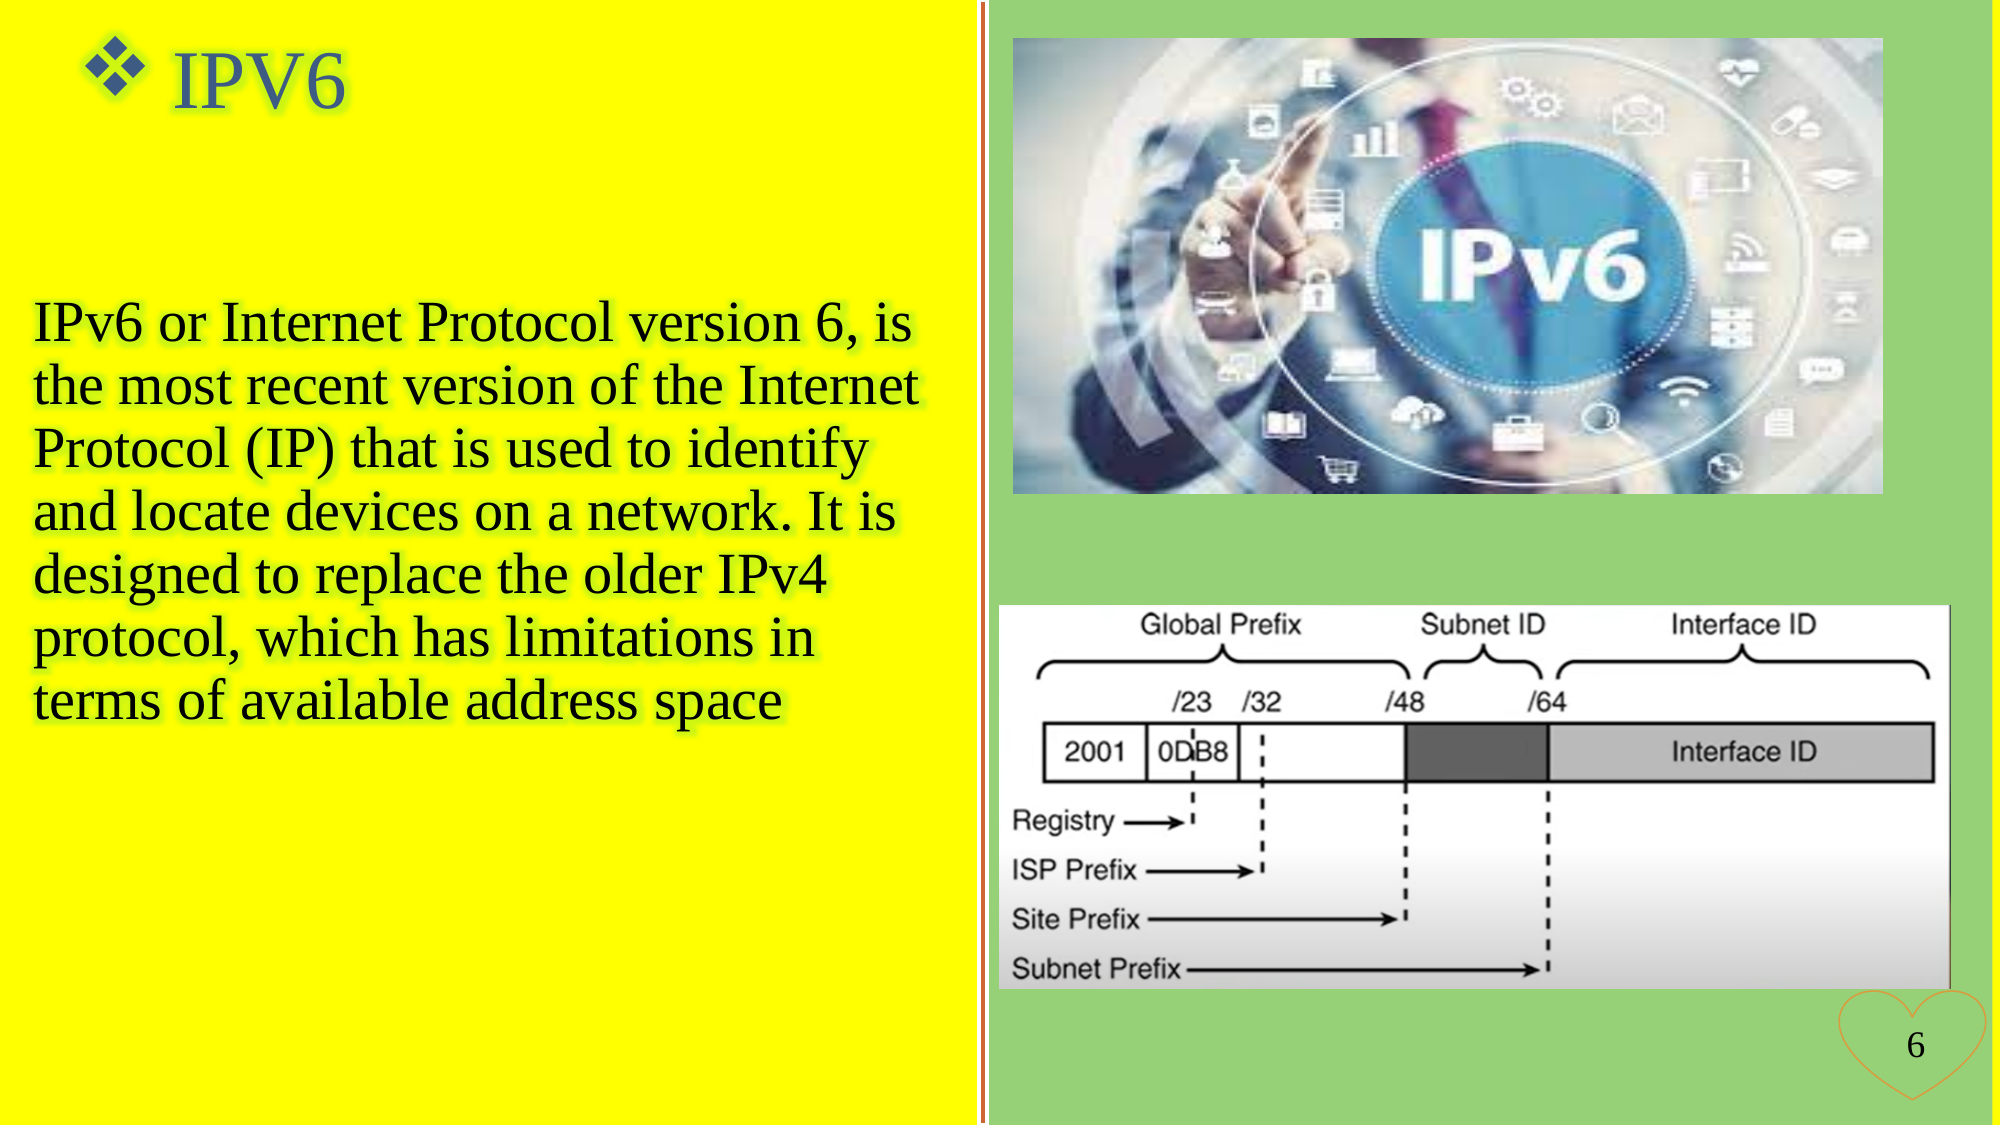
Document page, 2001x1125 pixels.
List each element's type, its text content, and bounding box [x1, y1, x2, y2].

picture [1012, 38, 1884, 495]
text_box IPV6 [63, 28, 745, 134]
text_box [977, 0, 989, 1125]
text_box IPv6 or Internet Protocol version 6, is the most recent version of the Internet Protocol (IP) that is used to identify and locate devices on a network. It is designed to replace the older IPv4 protocol, which has limitations in terms of available address space [18, 283, 966, 740]
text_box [1839, 989, 1986, 1100]
text_box [989, 0, 1993, 1125]
picture [999, 604, 1952, 989]
